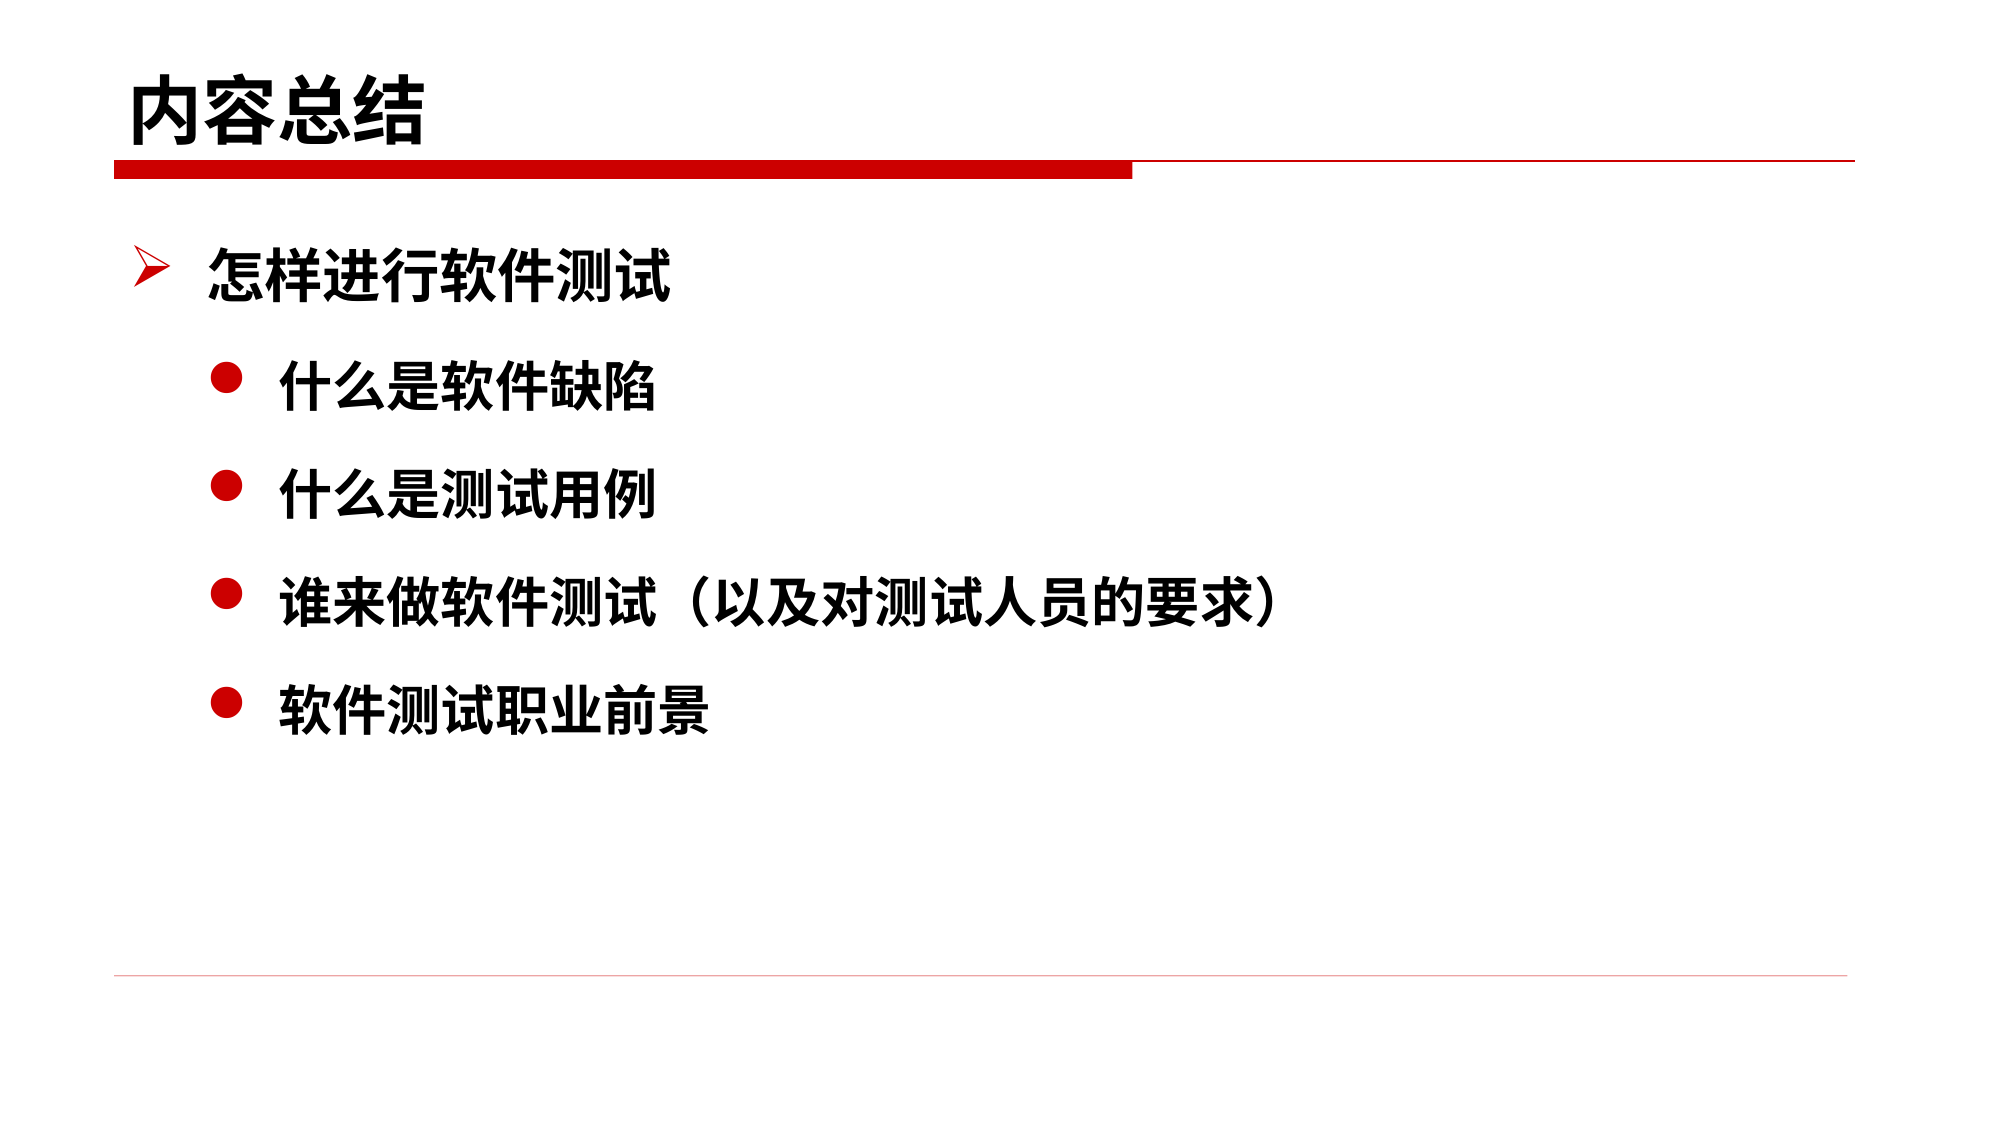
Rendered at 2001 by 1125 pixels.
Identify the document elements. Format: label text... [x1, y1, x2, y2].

list 怎样进行软件测试 什么是软件缺陷 什么是测试用例 谁来做软件测试（以及对测试人员的要求） 软件测试职业前景 [114, 196, 1865, 897]
title 内容总结 [112, 42, 1863, 161]
